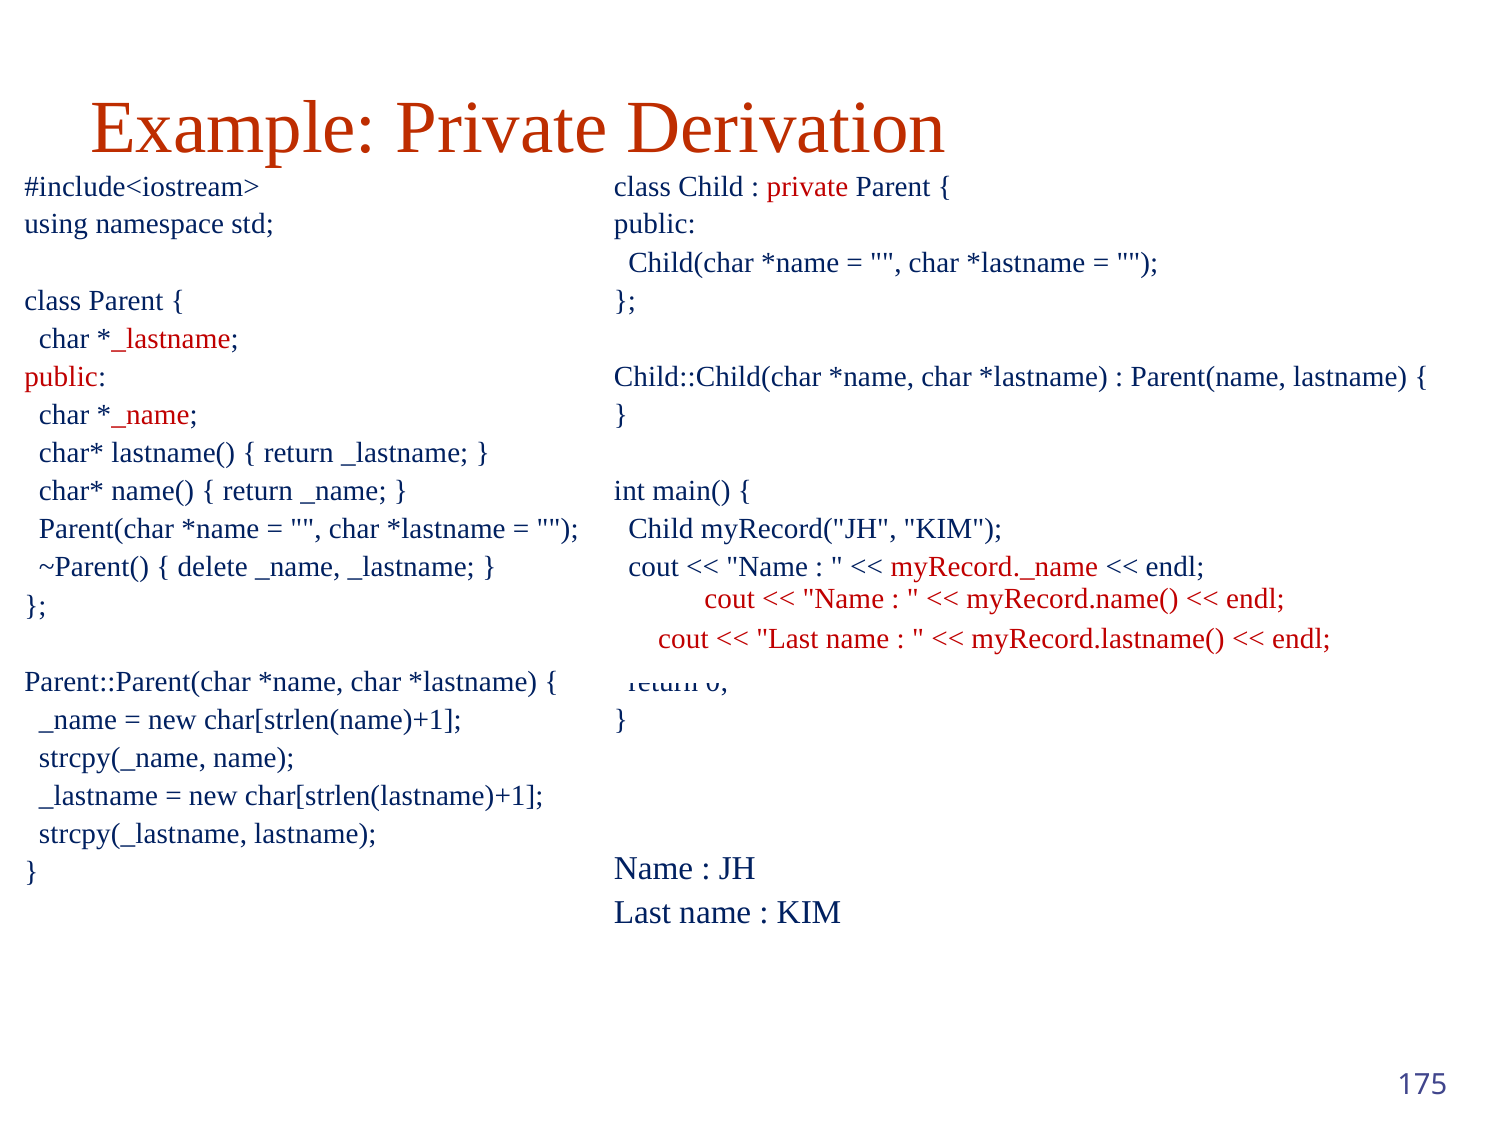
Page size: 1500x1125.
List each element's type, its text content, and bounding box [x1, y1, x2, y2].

table_header #include<iostream> using namespace std; class Parent { char *_lastname; public: char *_name; char* lastname() { return _lastname; } char* name() { return _name; } Parent(char *name = "", char *lastname = ""); ~Parent() { delete _name, _lastname; } }; Parent::Parent(char *name, char *lastname) { _name = new char[strlen(name)+1]; strcpy(_name, name); _lastname = new char[strlen(lastname)+1]; strcpy(_lastname, lastname); } [9, 163, 599, 1125]
table_cell Name : JH Last name : KIM [599, 842, 1496, 1125]
title Example: Private Derivation [74, 0, 1426, 163]
slide_number 175 [1149, 1037, 1463, 1113]
table_header class Child : private Parent { public: Child(char *name = "", char *lastname = ""); }; Child::Child(char *name, char *lastname) : Parent(name, lastname) { } int main() { Child myRecord("JH", "KIM"); cout << "Name : " << myRecord._name << endl; cout << "Last name : " << myRecord._lastname << endl; return 0; } [599, 163, 1496, 842]
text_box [619, 571, 1456, 684]
